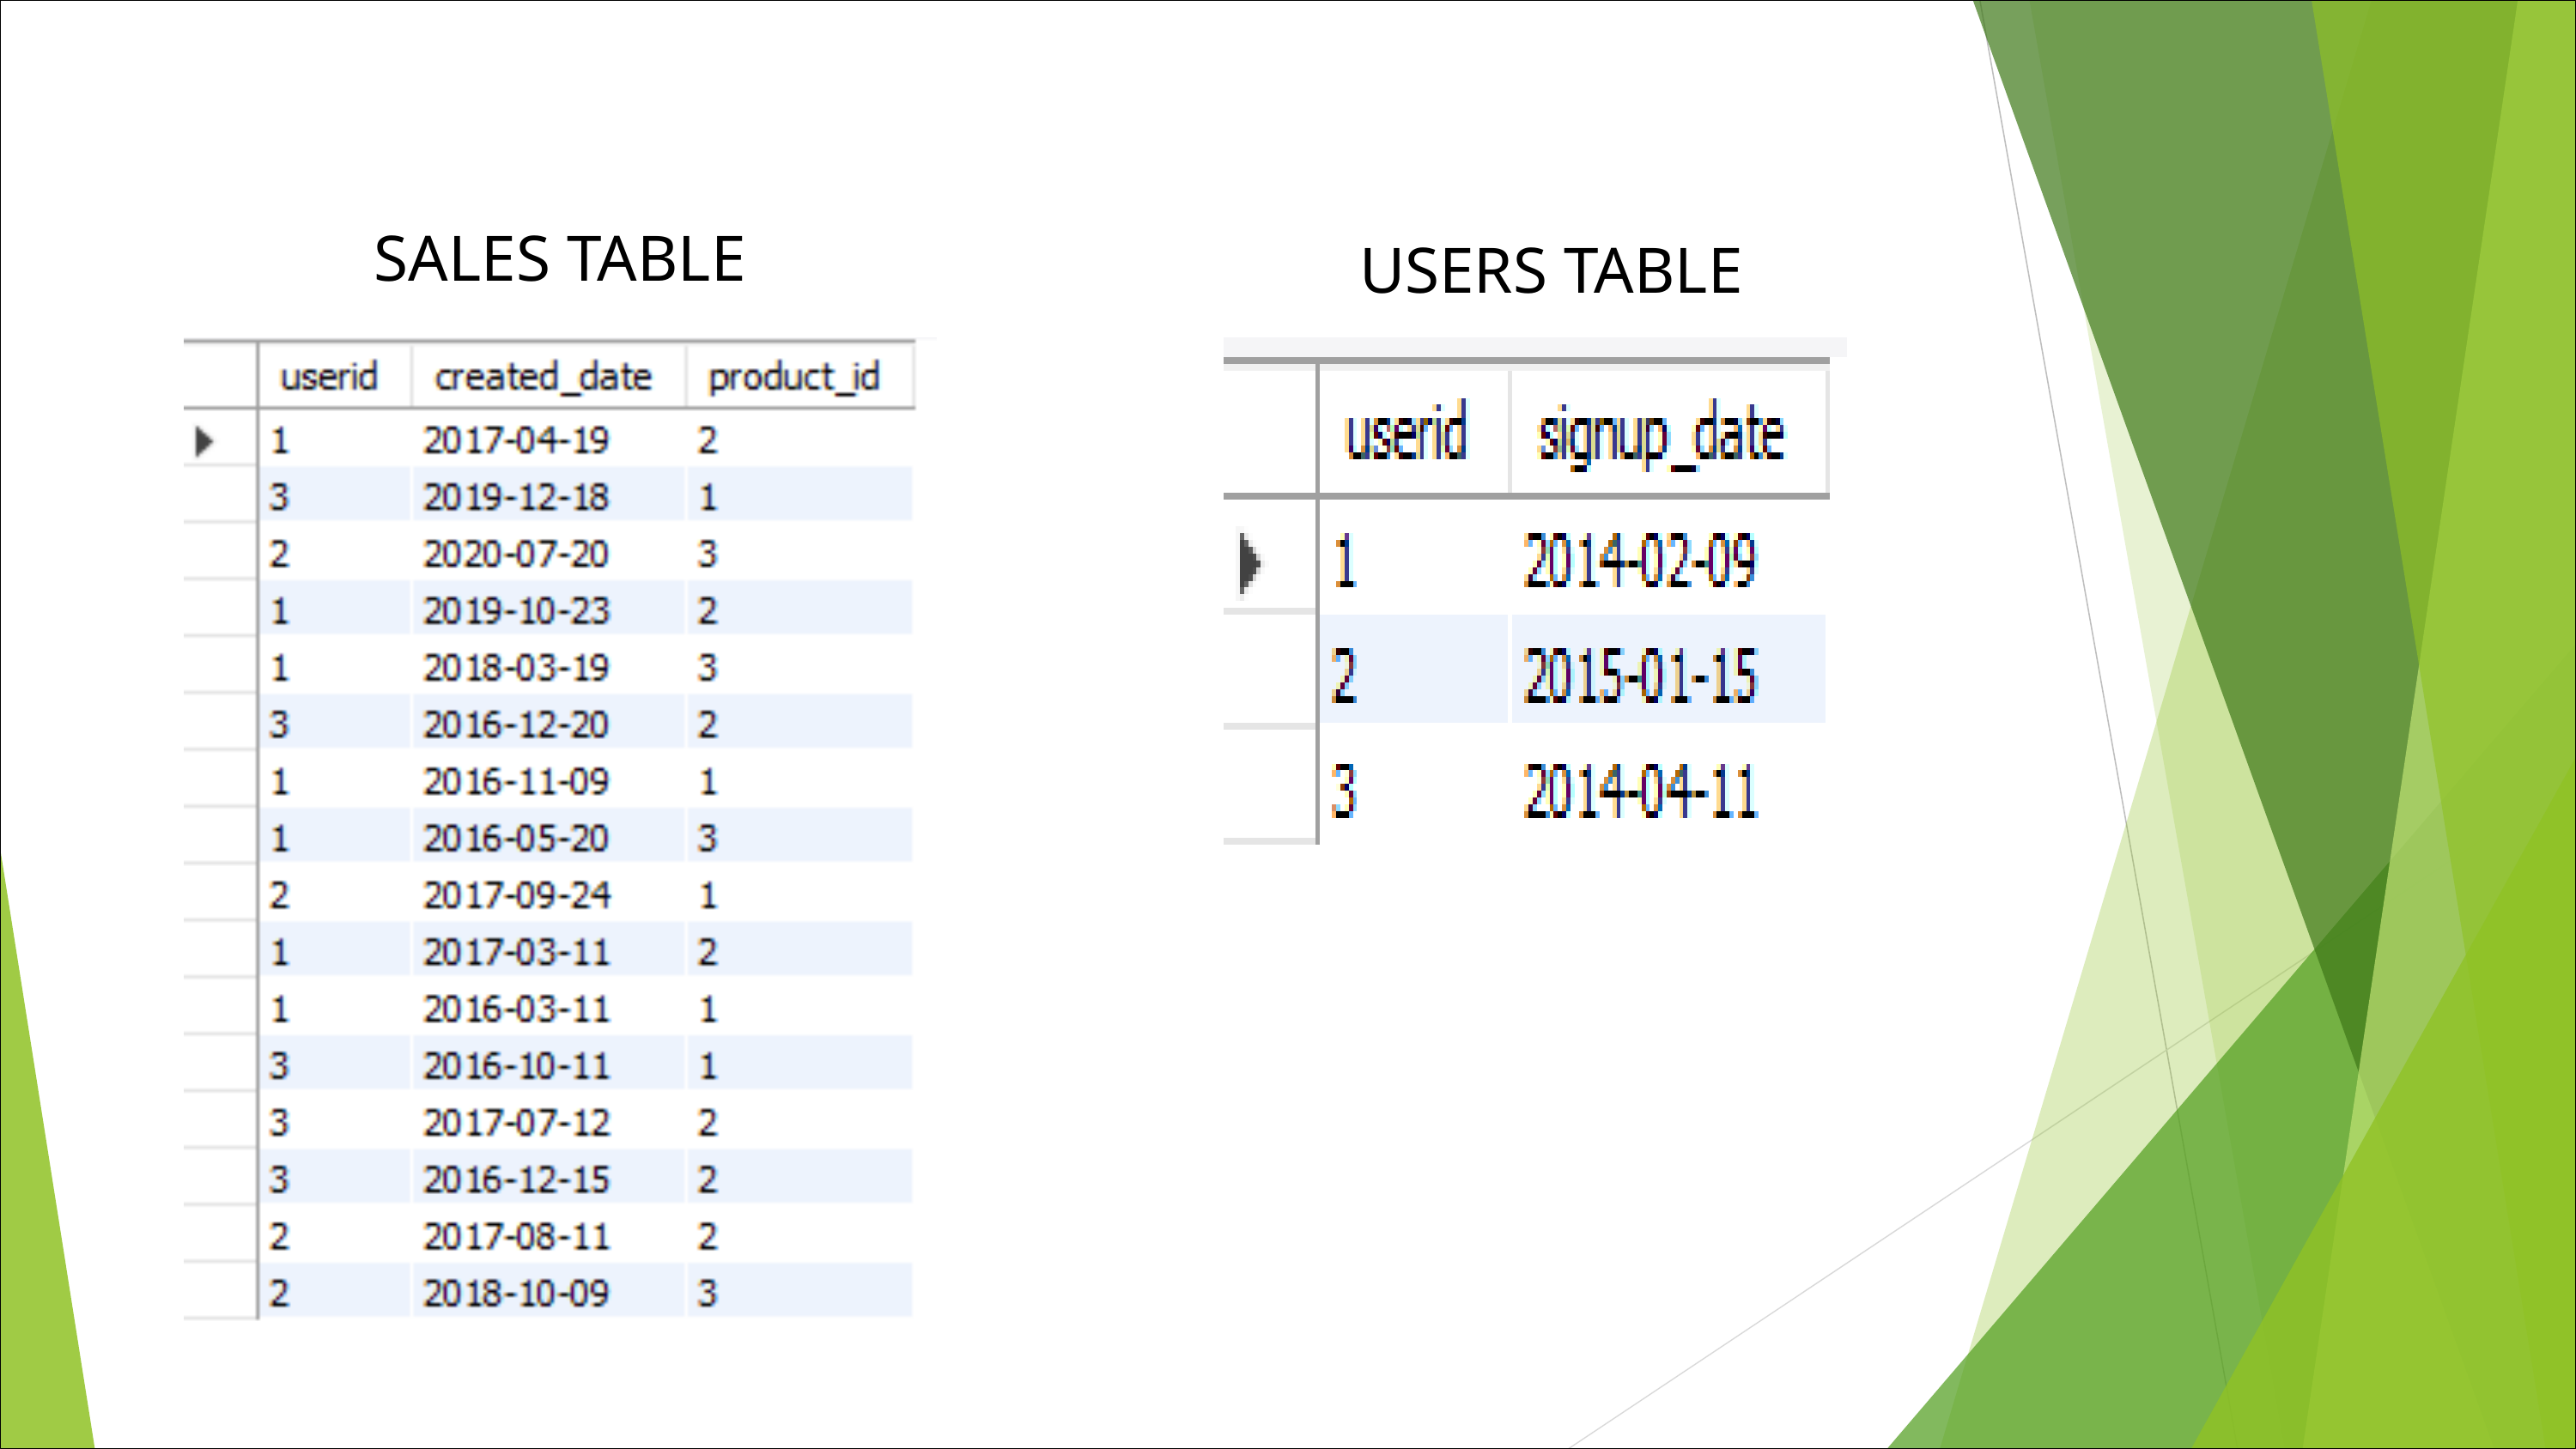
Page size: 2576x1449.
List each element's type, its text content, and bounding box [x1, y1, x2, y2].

picture [1223, 337, 1847, 886]
title SALES TABLE [184, 218, 937, 294]
text_box USERS TABLE [1202, 223, 1899, 312]
text_box [0, 0, 2576, 1449]
picture [183, 337, 937, 1351]
